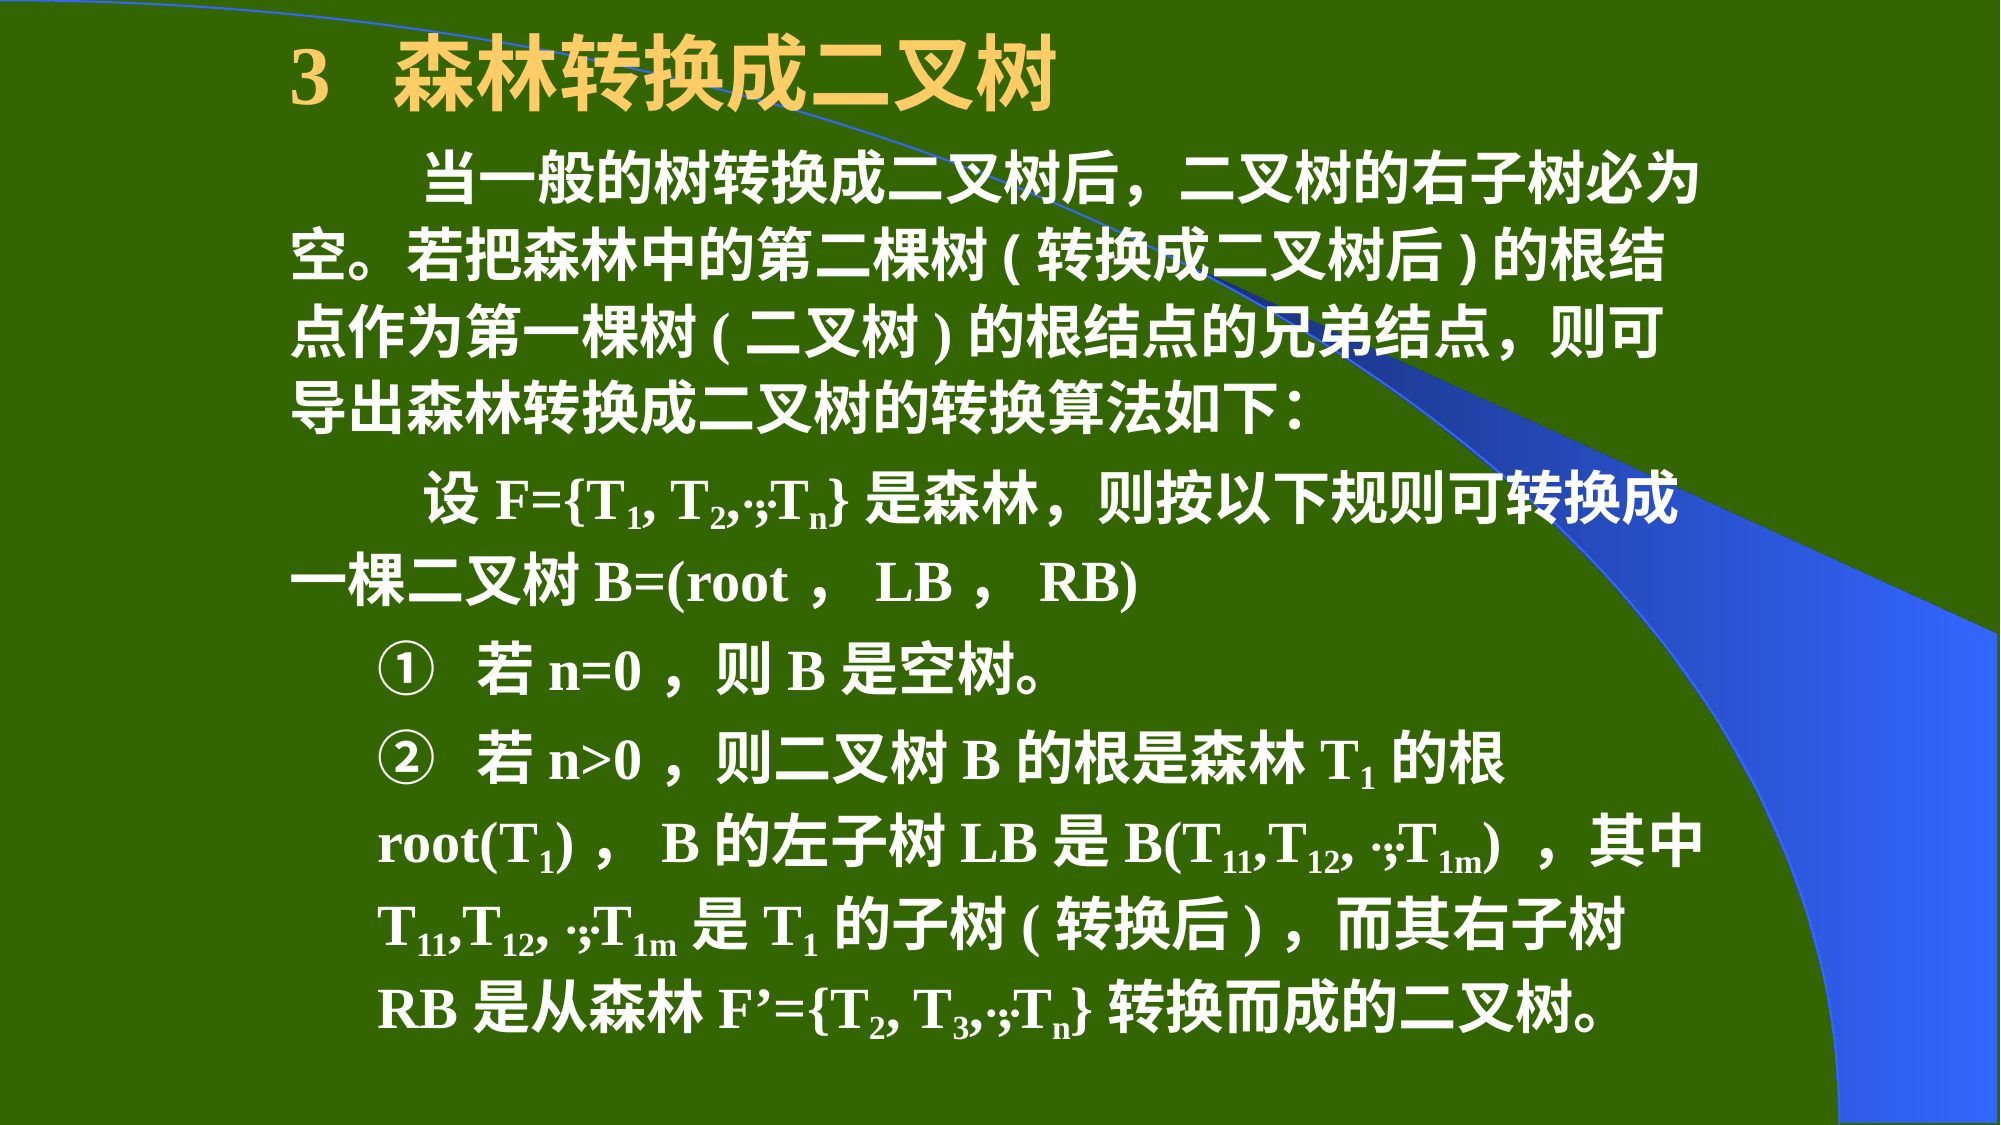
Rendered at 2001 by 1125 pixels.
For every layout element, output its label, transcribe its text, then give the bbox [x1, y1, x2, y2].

text_box 3 森林转换成二叉树 当一般的树转换成二叉树后，二叉树的右子树必为空。若把森林中的第二棵树(转换成二叉树后)的根结点作为第一棵树(二叉树)的根结点的兄弟结点，则可导出森林转换成二叉树的转换算法如下： 设F={T1, T2,⋯,Tn}是森林，则按以下规则可转换成一棵二叉树B=(root，LB，RB) ① 若n=0，则B是空树。 ② 若n>0，则二叉树B的根是森林T1的根root(T1)，B的左子树LB是B(T11,T12, ⋯,T1m) ，其中T11,T12, ⋯,T1m是T1的子树(转换后)，而其右子树RB是从森林F’={T2, T3,⋯,Tn}转换而成的二叉树。 [275, 24, 1725, 1047]
